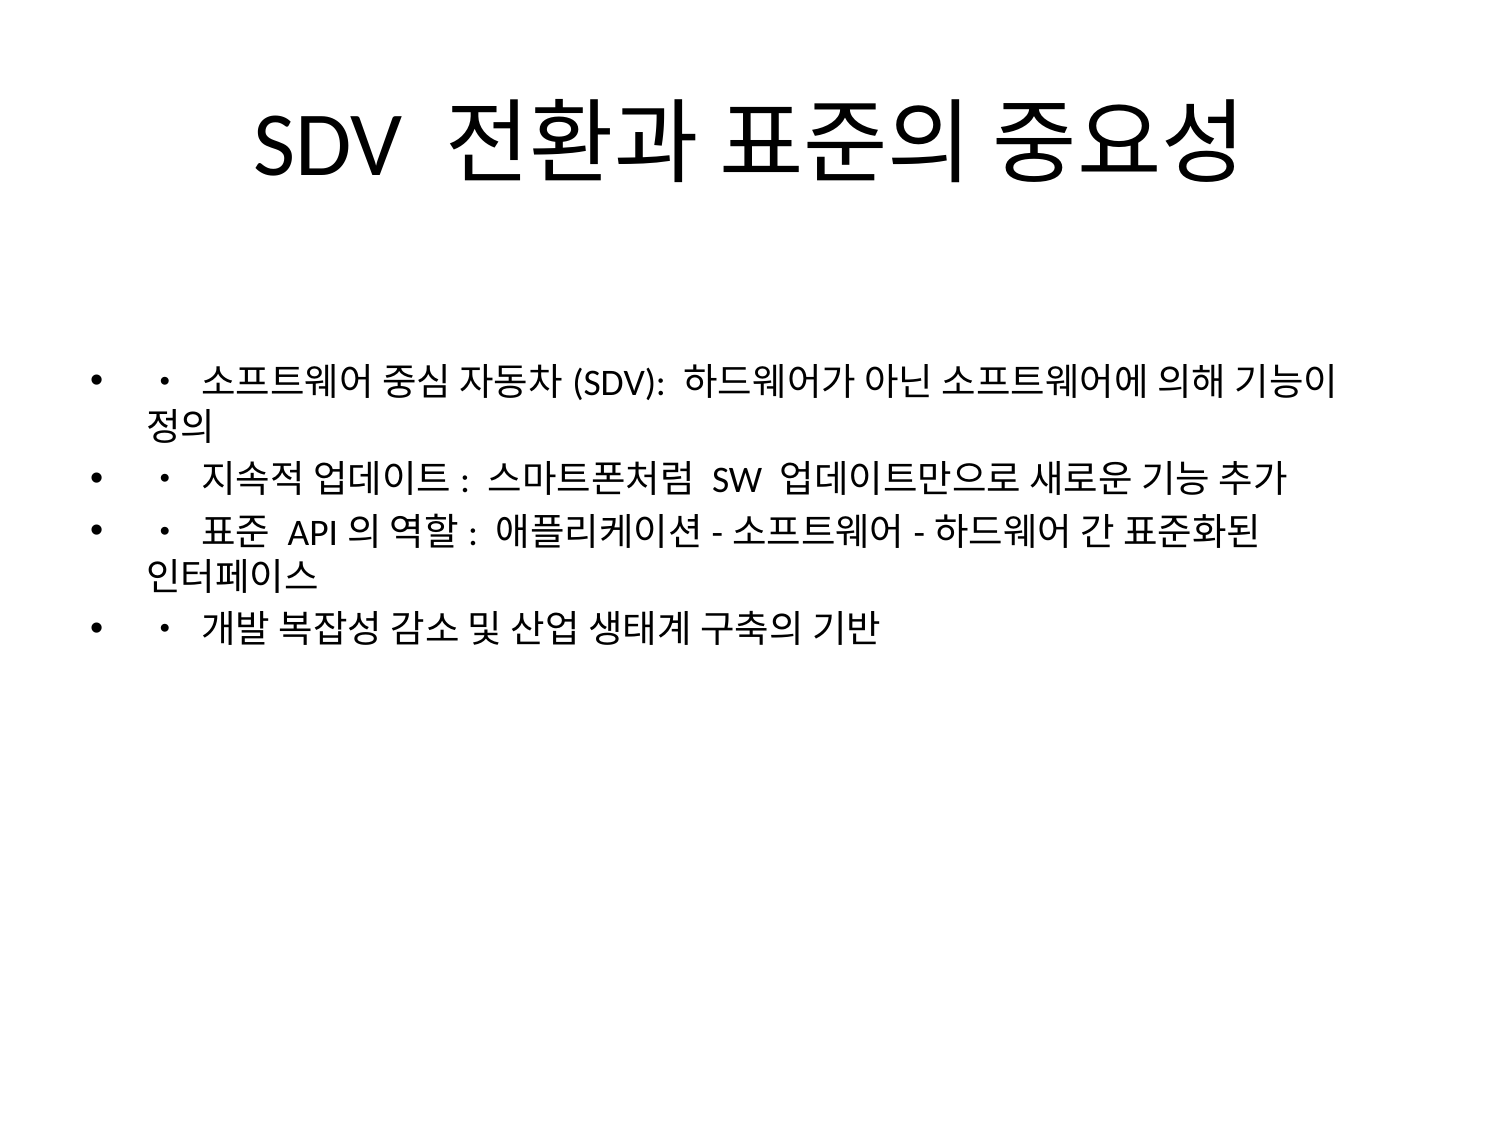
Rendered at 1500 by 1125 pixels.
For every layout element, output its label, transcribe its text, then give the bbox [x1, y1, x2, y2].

list • 소프트웨어 중심 자동차(SDV): 하드웨어가 아닌 소프트웨어에 의해 기능이 정의 • 지속적 업데이트: 스마트폰처럼 SW 업데이트만으로 새로운 기능 추가 • 표준 API의 역할: 애플리케이션-소프트웨어-하드웨어 간 표준화된 인터페이스 • 개발 복잡성 감소 및 산업 생태계 구축의 기반 [75, 262, 1425, 1005]
title SDV 전환과 표준의 중요성 [75, 45, 1425, 233]
